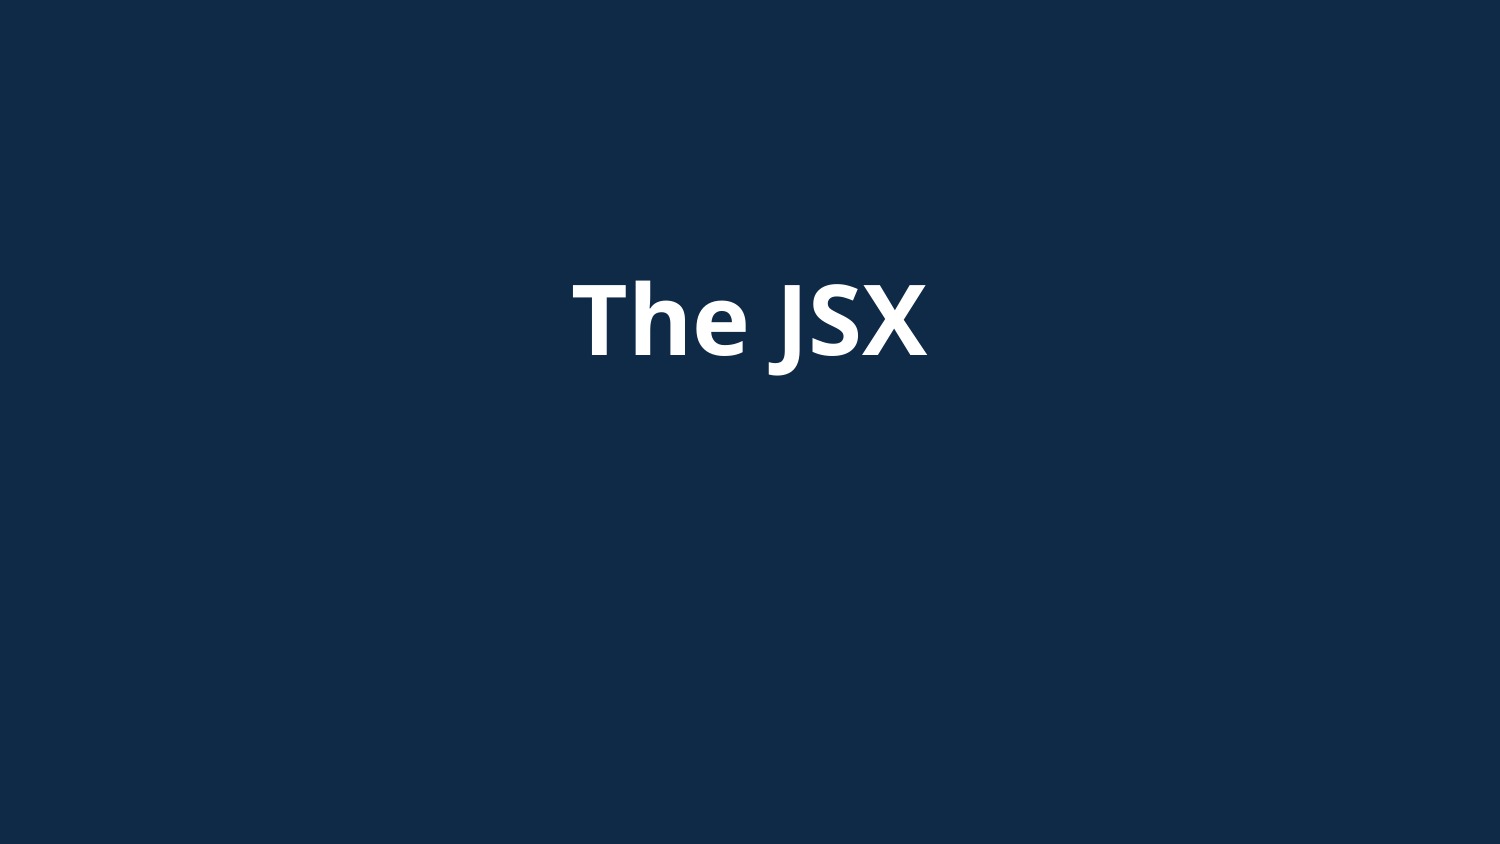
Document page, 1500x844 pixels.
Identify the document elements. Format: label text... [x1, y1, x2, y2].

text_box The JSX [51, 242, 1449, 397]
